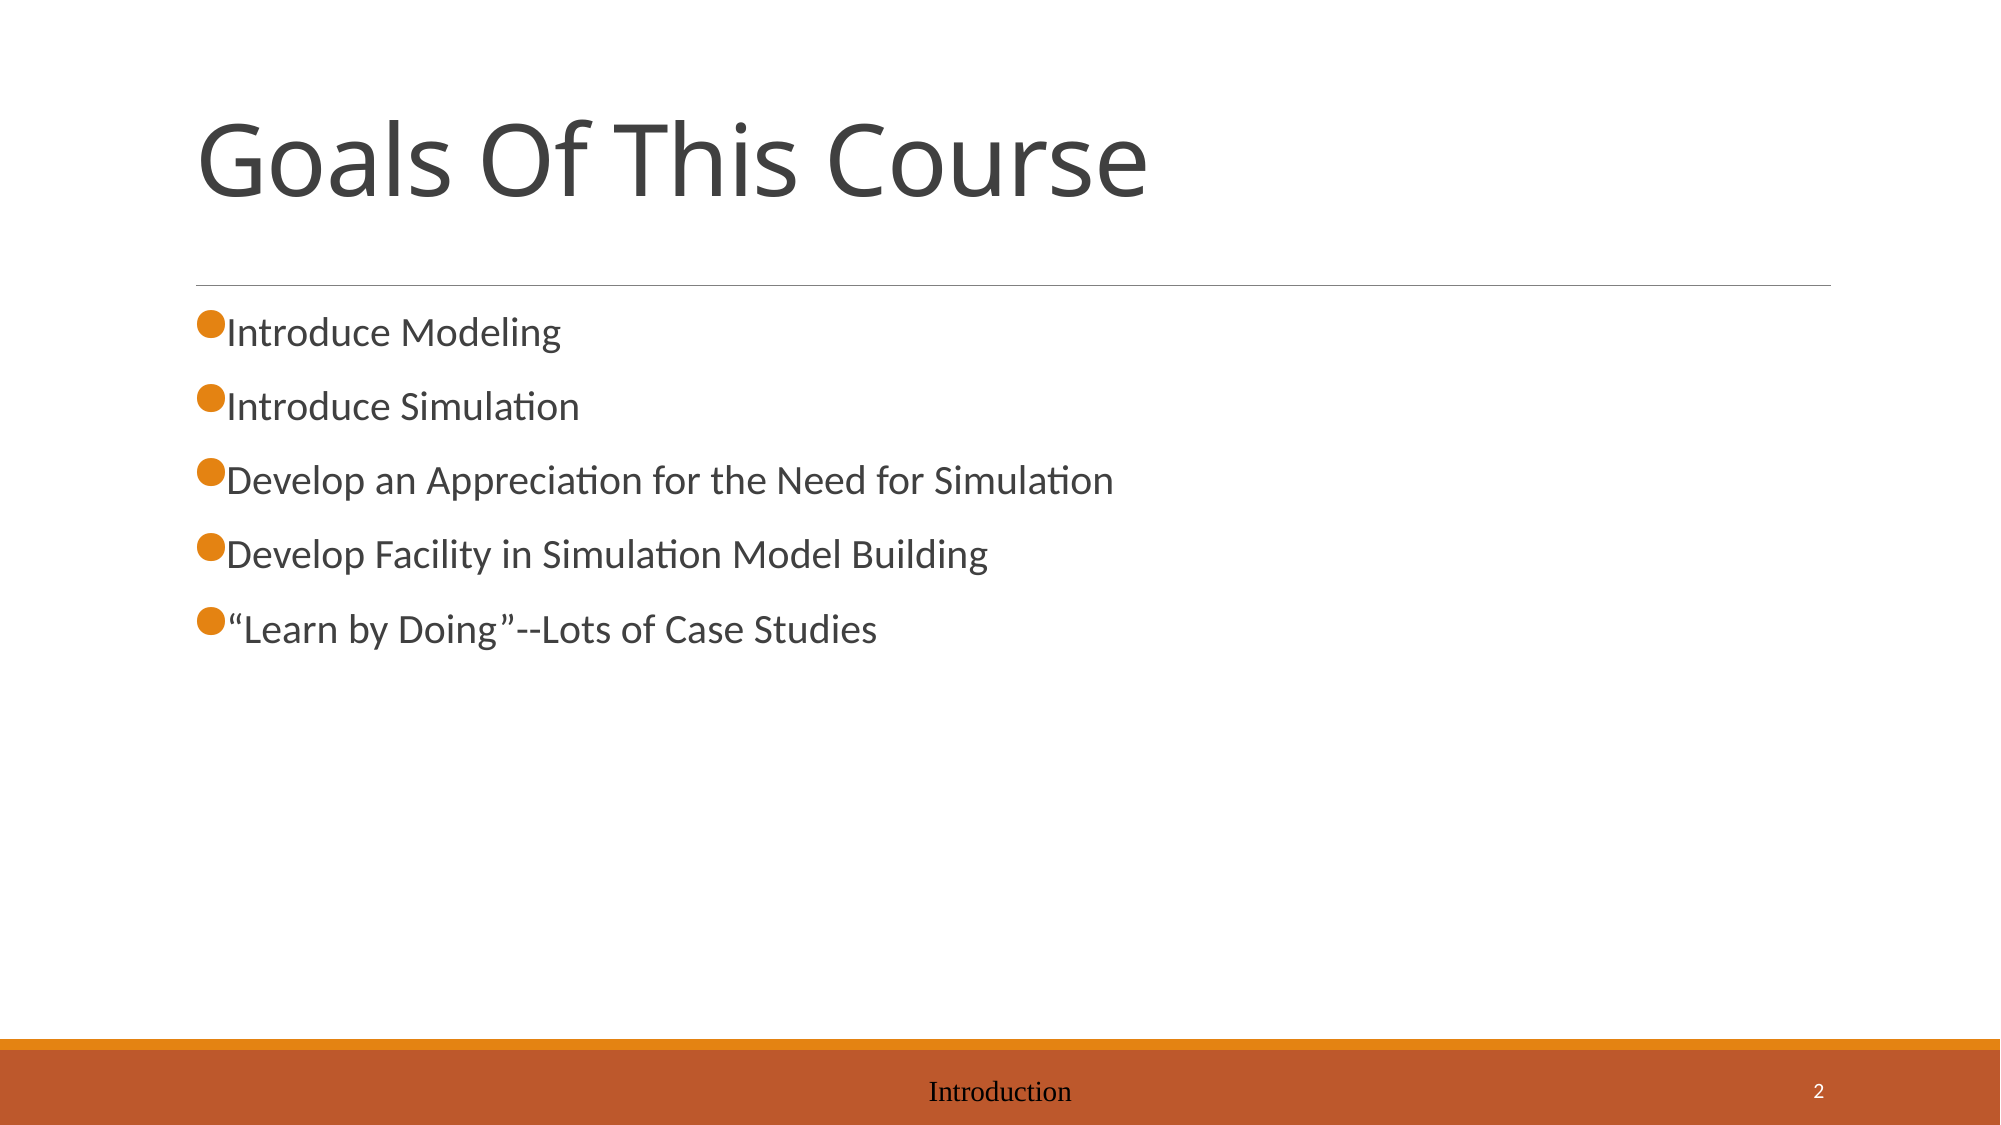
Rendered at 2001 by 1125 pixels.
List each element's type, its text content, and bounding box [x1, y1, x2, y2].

slide_number 2 [1624, 1059, 1840, 1120]
title Goals Of This Course [180, 47, 1830, 285]
list Introduce Modeling Introduce Simulation Develop an Appreciation for the Need for Simulation Develop Facility in Simulation Model Building “Learn by Doing”--Lots of Case Studies [180, 302, 1830, 963]
footer Introduction [604, 1059, 1396, 1120]
